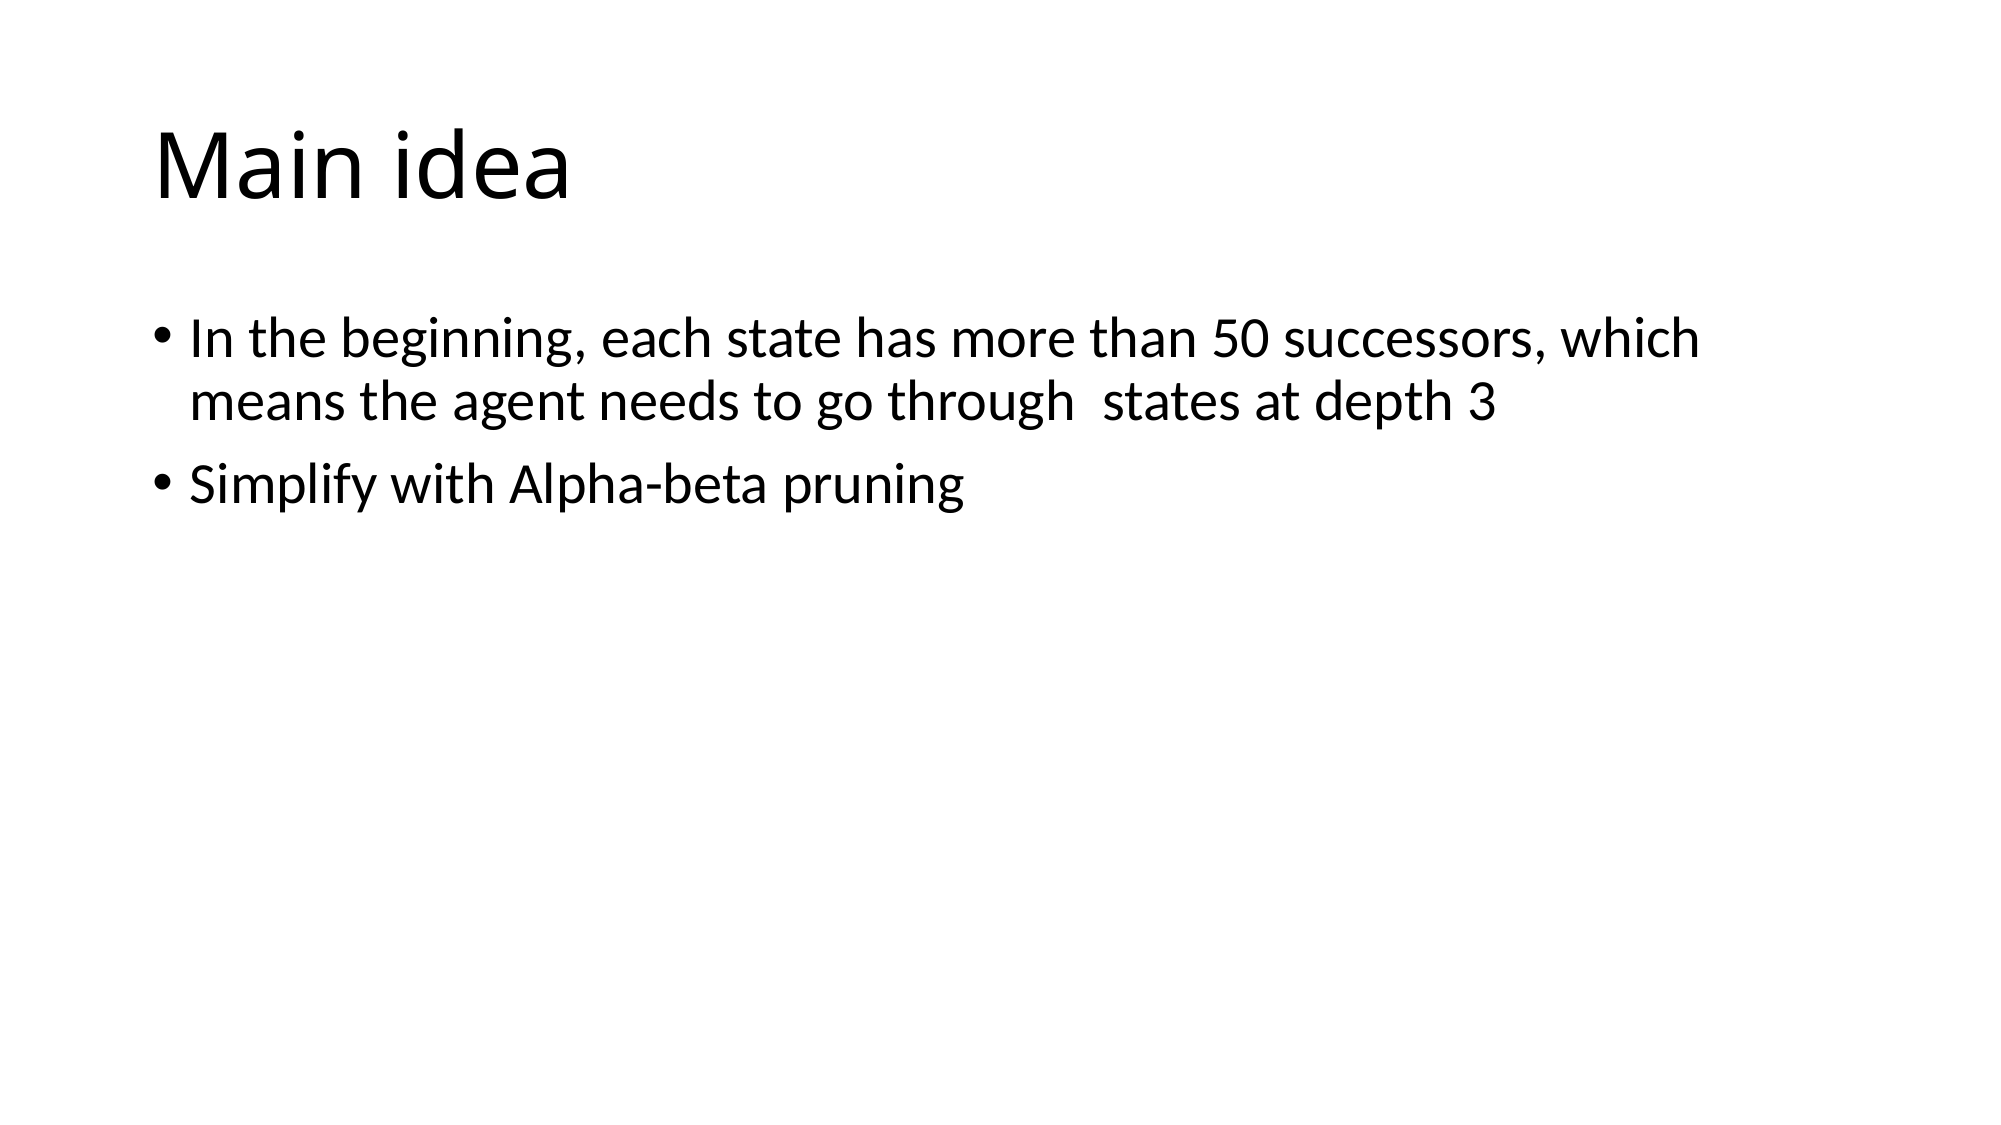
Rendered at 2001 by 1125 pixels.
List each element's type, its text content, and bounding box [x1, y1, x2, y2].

title Main idea [137, 59, 1863, 278]
